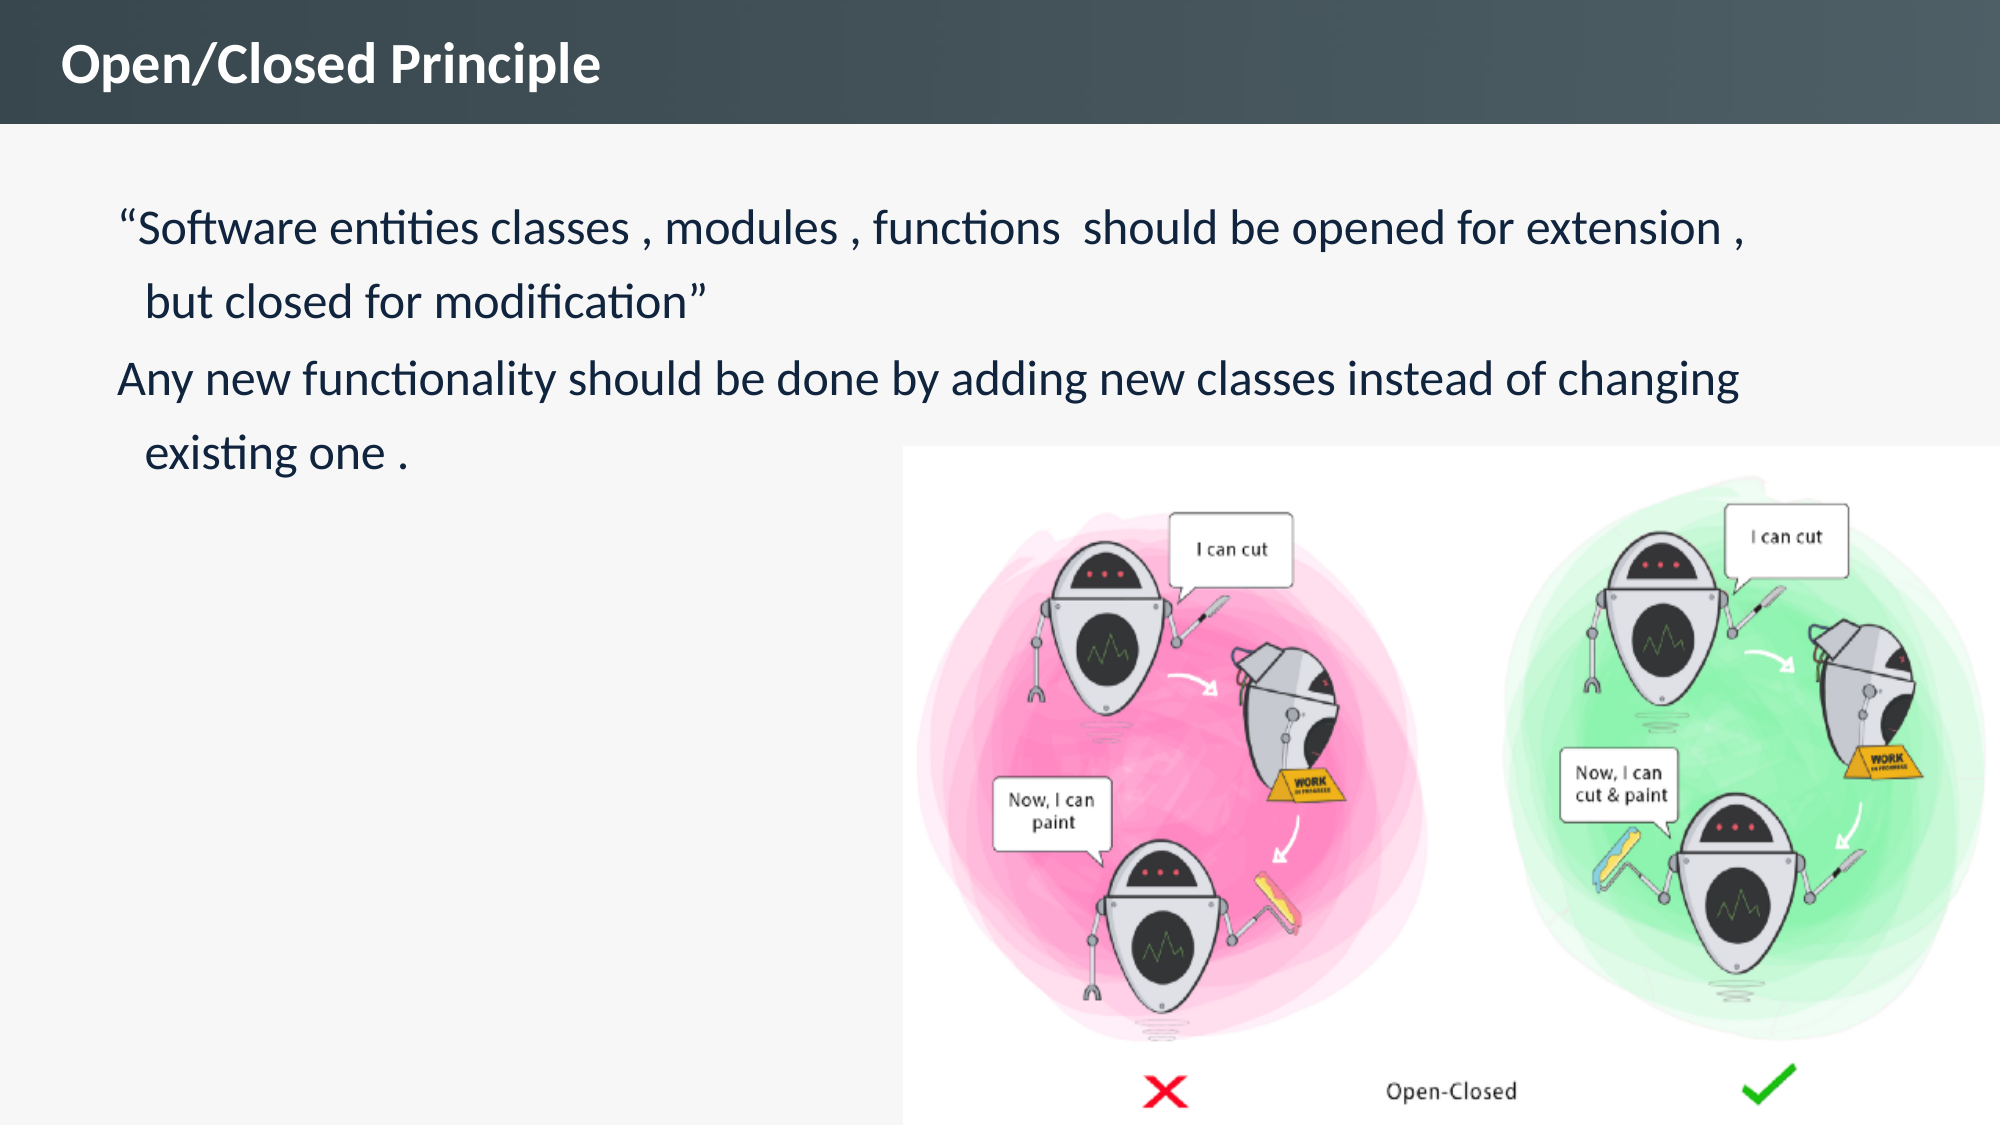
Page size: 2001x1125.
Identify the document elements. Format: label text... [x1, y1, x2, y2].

text_box “Software entities classes , modules , functions should be opened for extension , but closed for modification” Any new functionality should be done by adding new classes instead of changing existing one . [0, 172, 2000, 487]
picture [0, 0, 2000, 124]
picture [902, 446, 2000, 1125]
